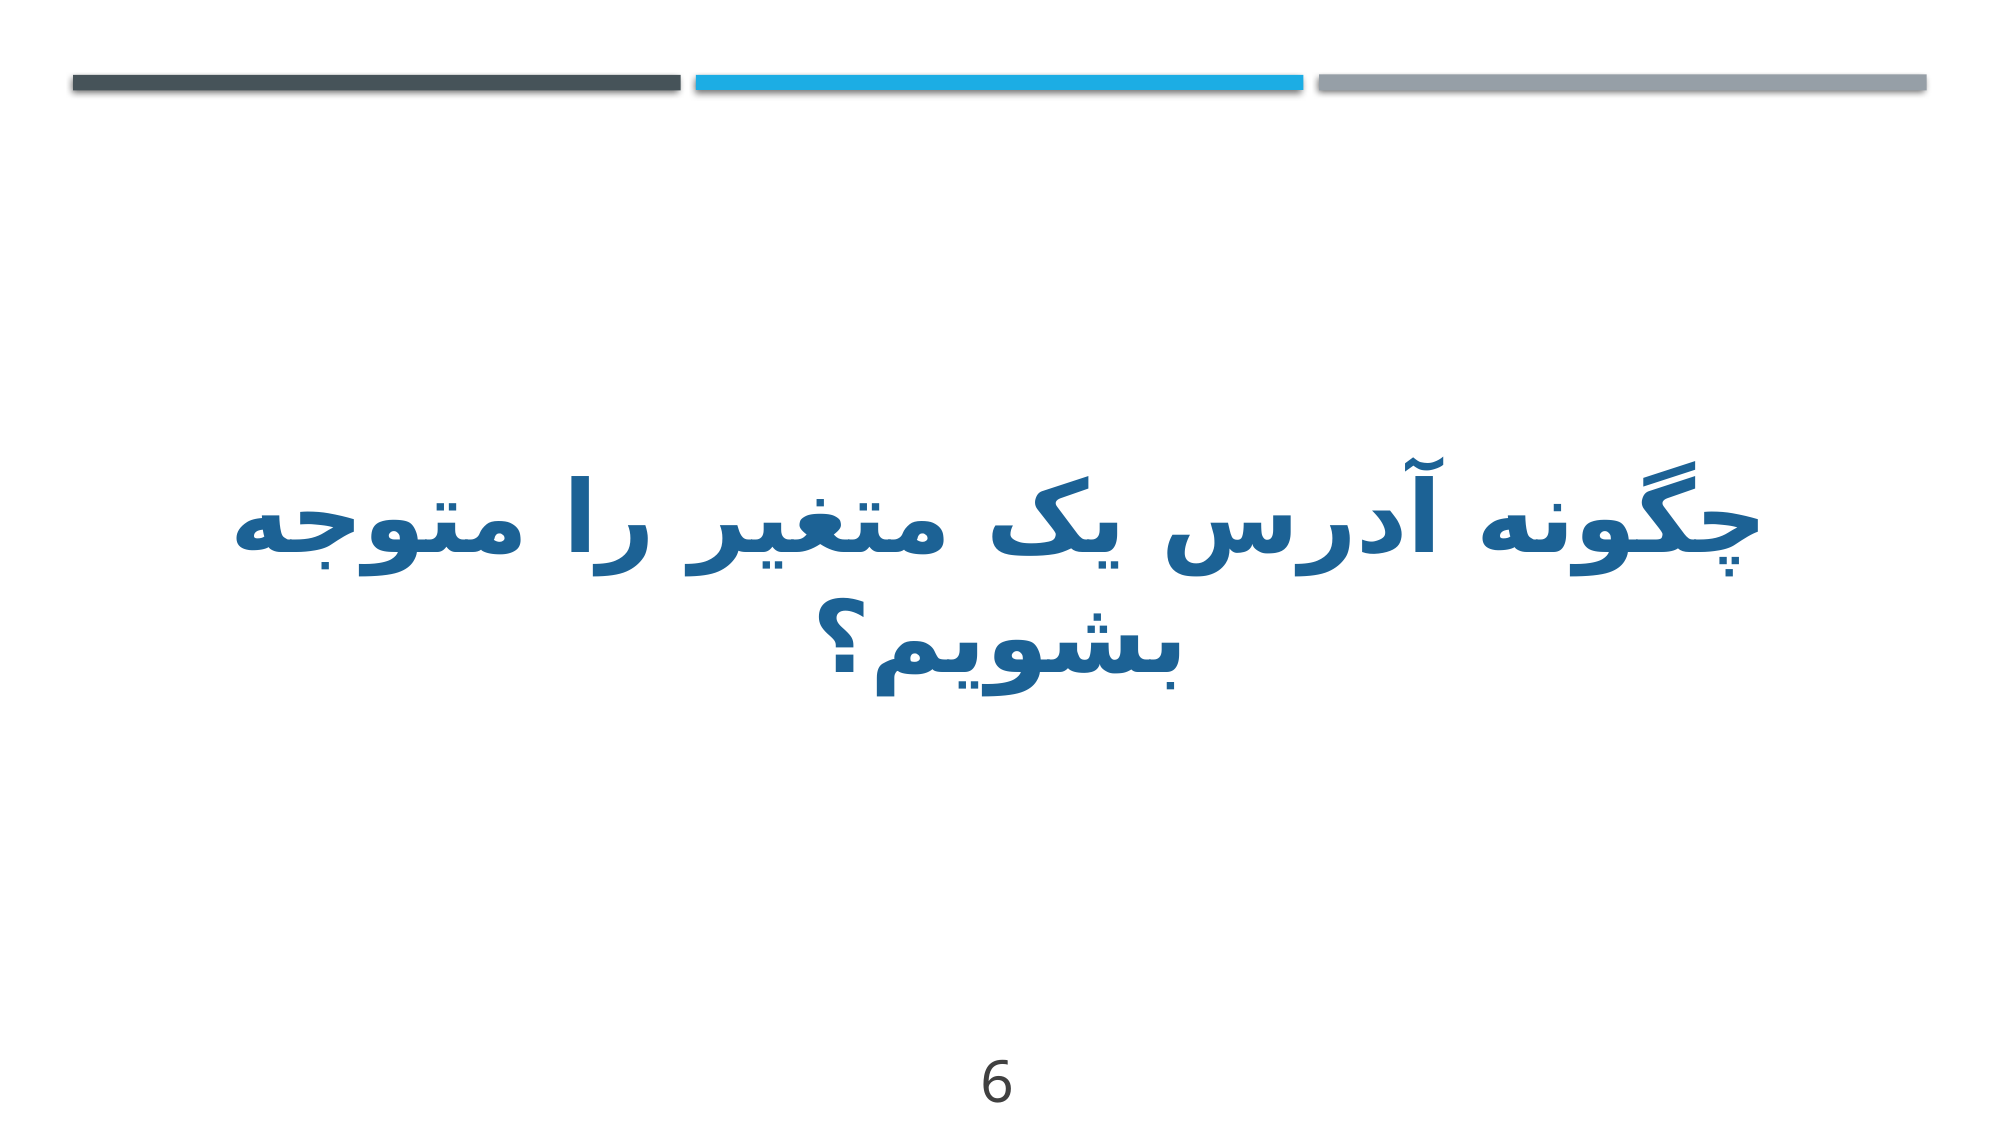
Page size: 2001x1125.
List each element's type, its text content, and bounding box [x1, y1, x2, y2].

title چگونه آدرس یک متغیر را متوجه بشویم؟ [95, 439, 1905, 707]
